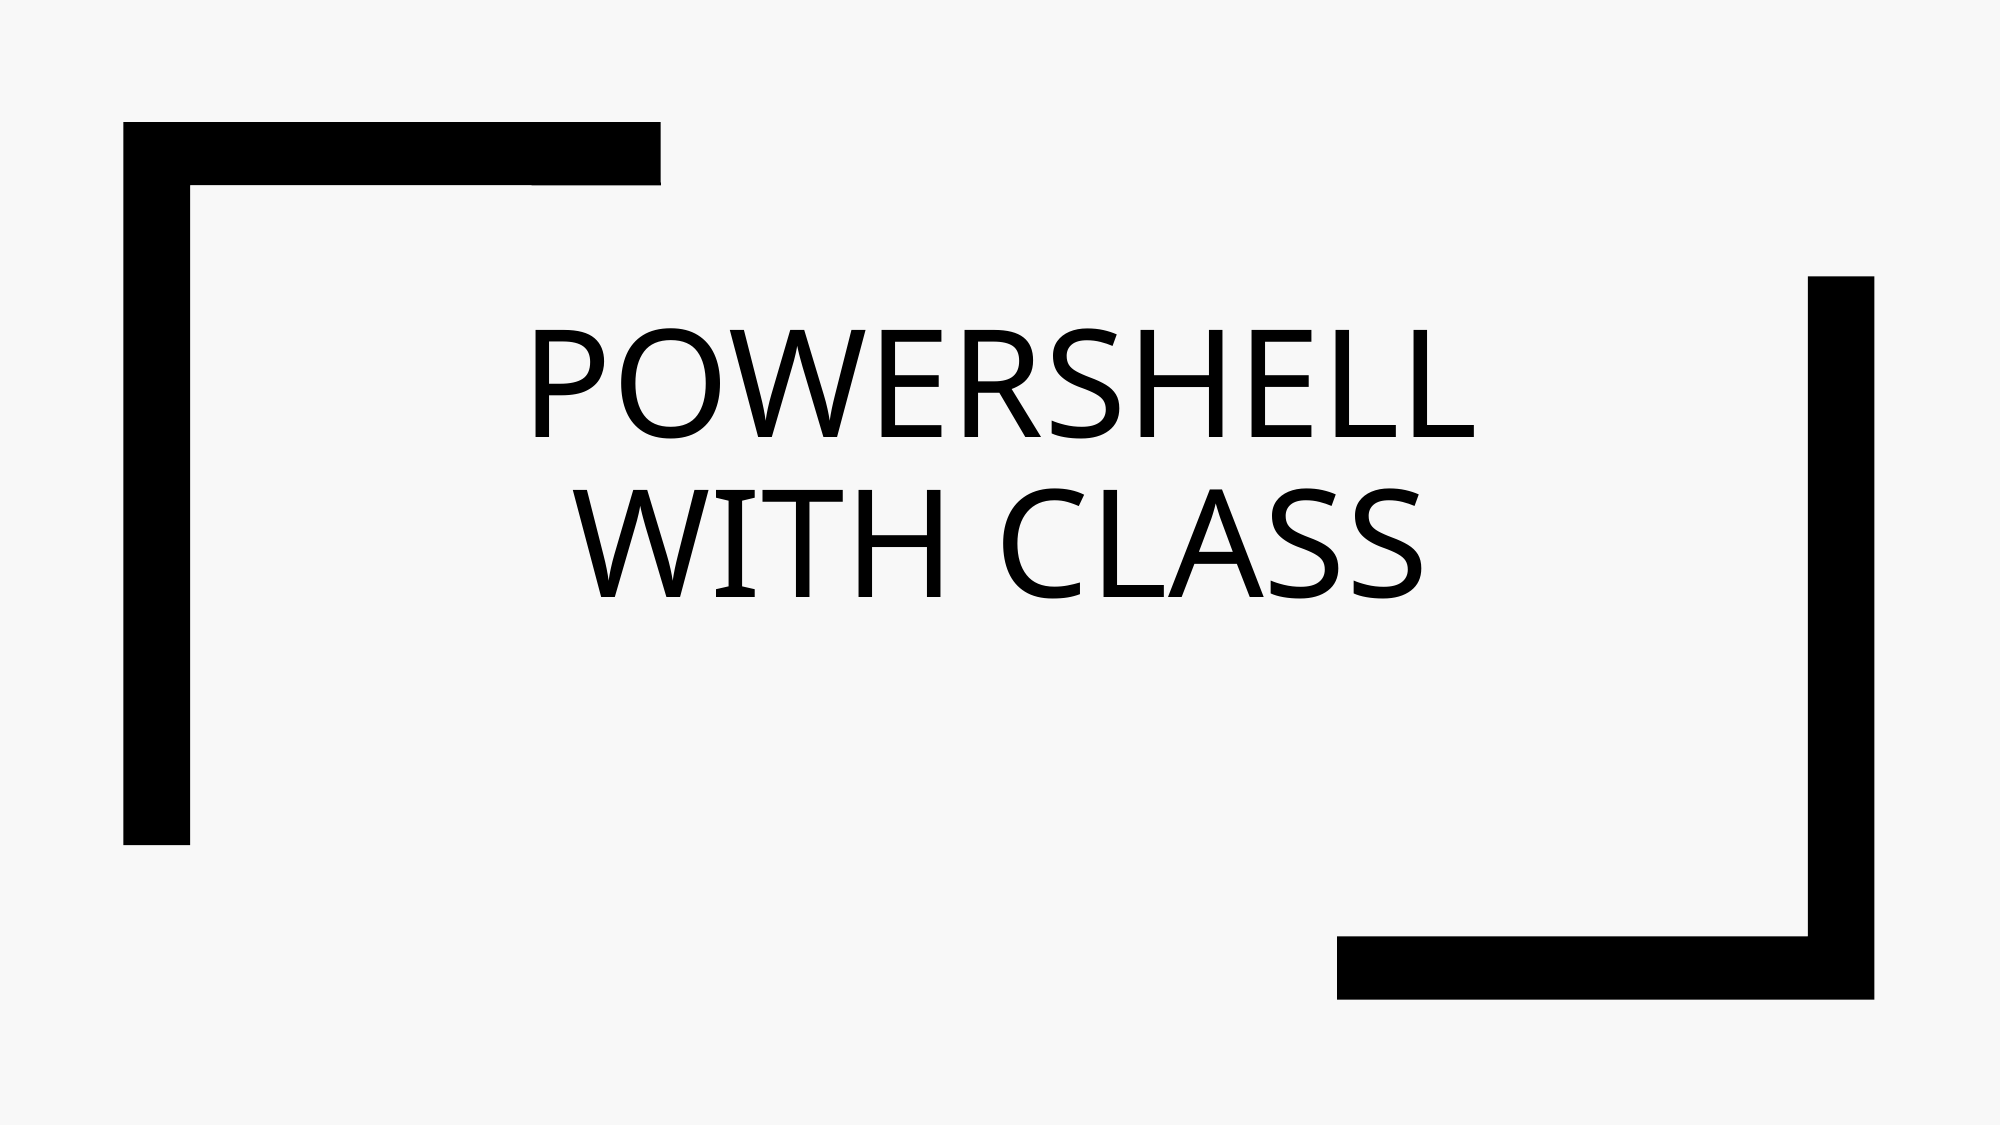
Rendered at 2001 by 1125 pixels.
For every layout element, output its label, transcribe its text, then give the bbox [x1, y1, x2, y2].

title PowerShell With Class [314, 293, 1686, 638]
